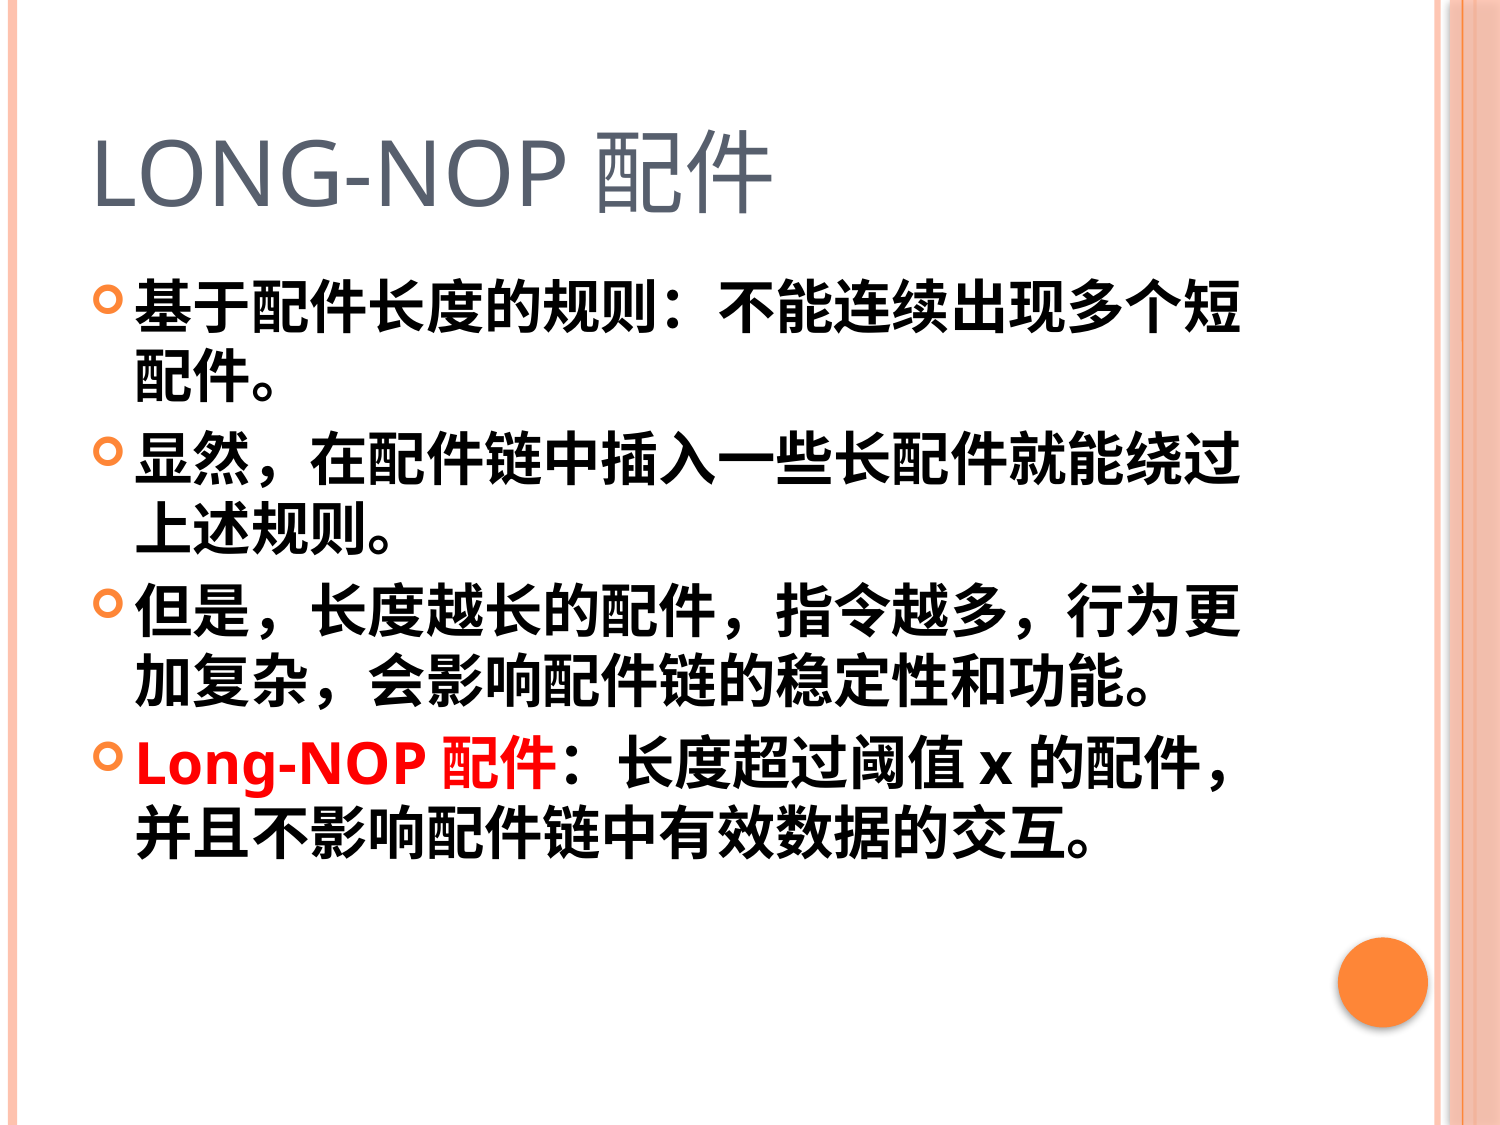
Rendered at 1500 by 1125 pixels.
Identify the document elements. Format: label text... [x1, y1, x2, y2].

title long-nop配件 [75, 45, 1300, 233]
list 基于配件长度的规则：不能连续出现多个短配件。 显然，在配件链中插入一些长配件就能绕过上述规则。 但是，长度越长的配件，指令越多，行为更加复杂，会影响配件链的稳定性和功能。 Long-NOP配件：长度超过阈值x的配件，并且不影响配件链中有效数据的交互。 [75, 262, 1300, 1062]
